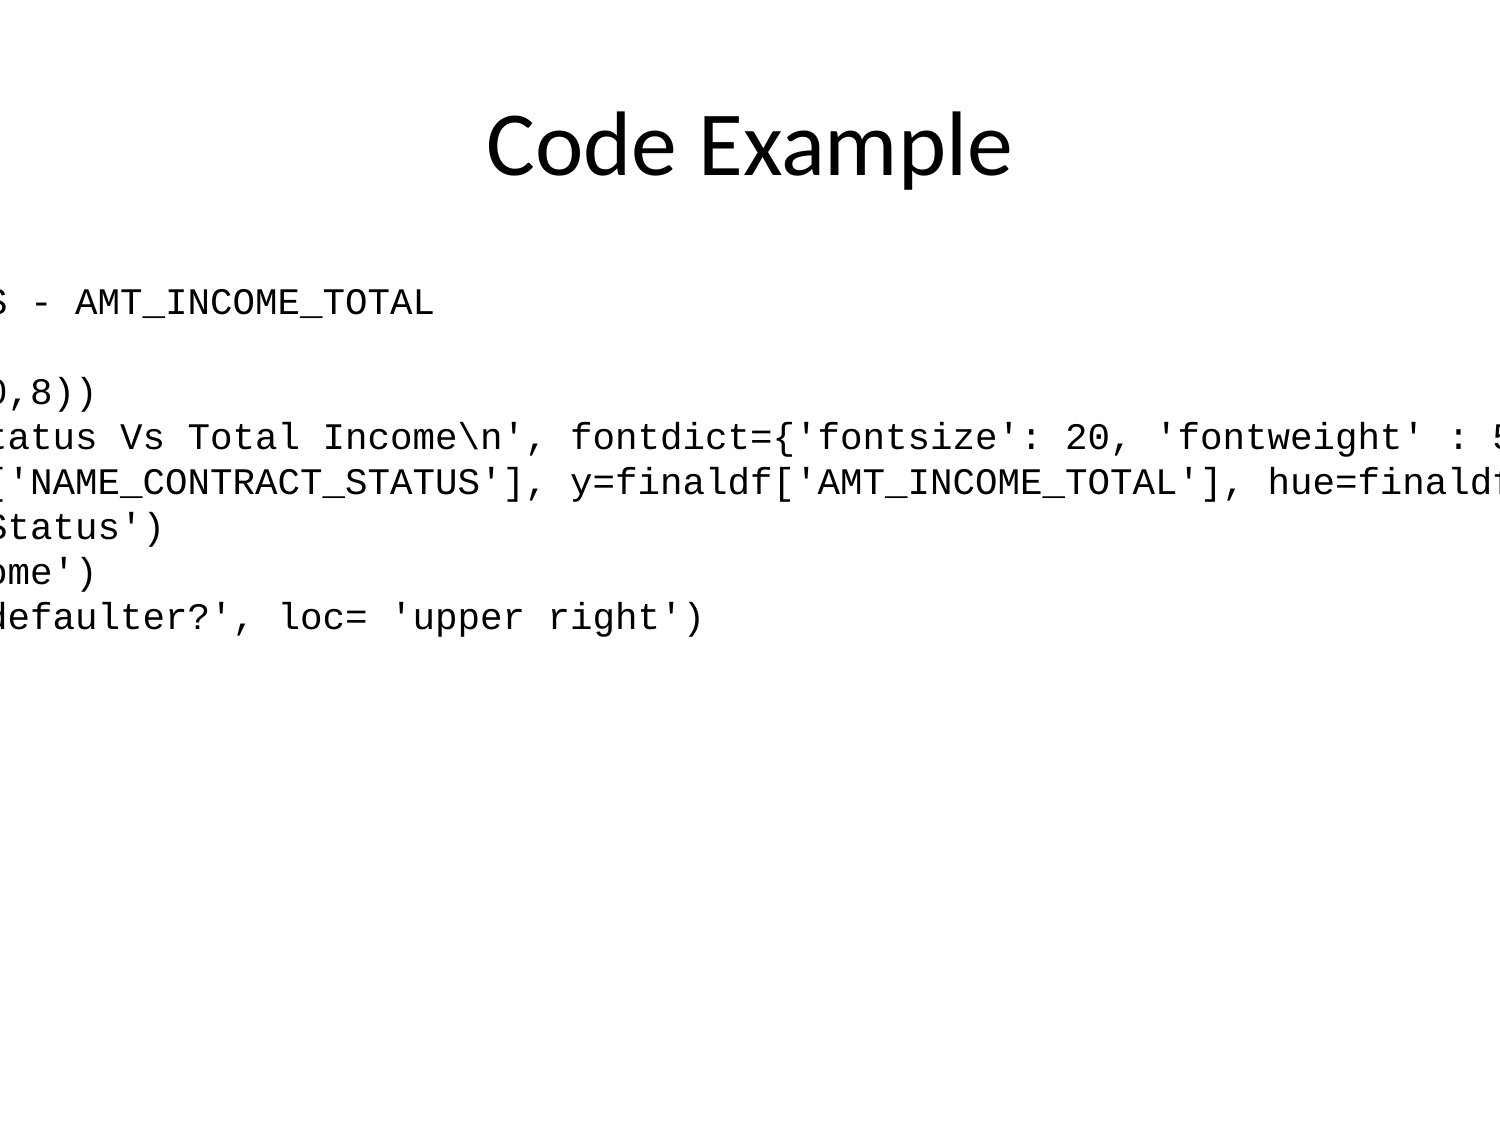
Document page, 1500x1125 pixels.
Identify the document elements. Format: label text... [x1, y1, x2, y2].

title Code Example [75, 45, 1425, 224]
text_box # NAME_CONTRACT_STATUS - AMT_INCOME_TOTAL plt.figure(figsize=(10,8)) plt.title('Contract Status Vs Total Income\n', fontdict={'fontsize': 20, 'fontweight' : 5, 'color' : 'Brown'}) sns.barplot(x=finaldf['NAME_CONTRACT_STATUS'], y=finaldf['AMT_INCOME_TOTAL'], hue=finaldf['TARGET'] ) plt.xlabel('Contract Status') plt.ylabel('Total Income') plt.legend(title='Is defaulter?', loc= 'upper right') plt.show() [0, 224, 1500, 690]
